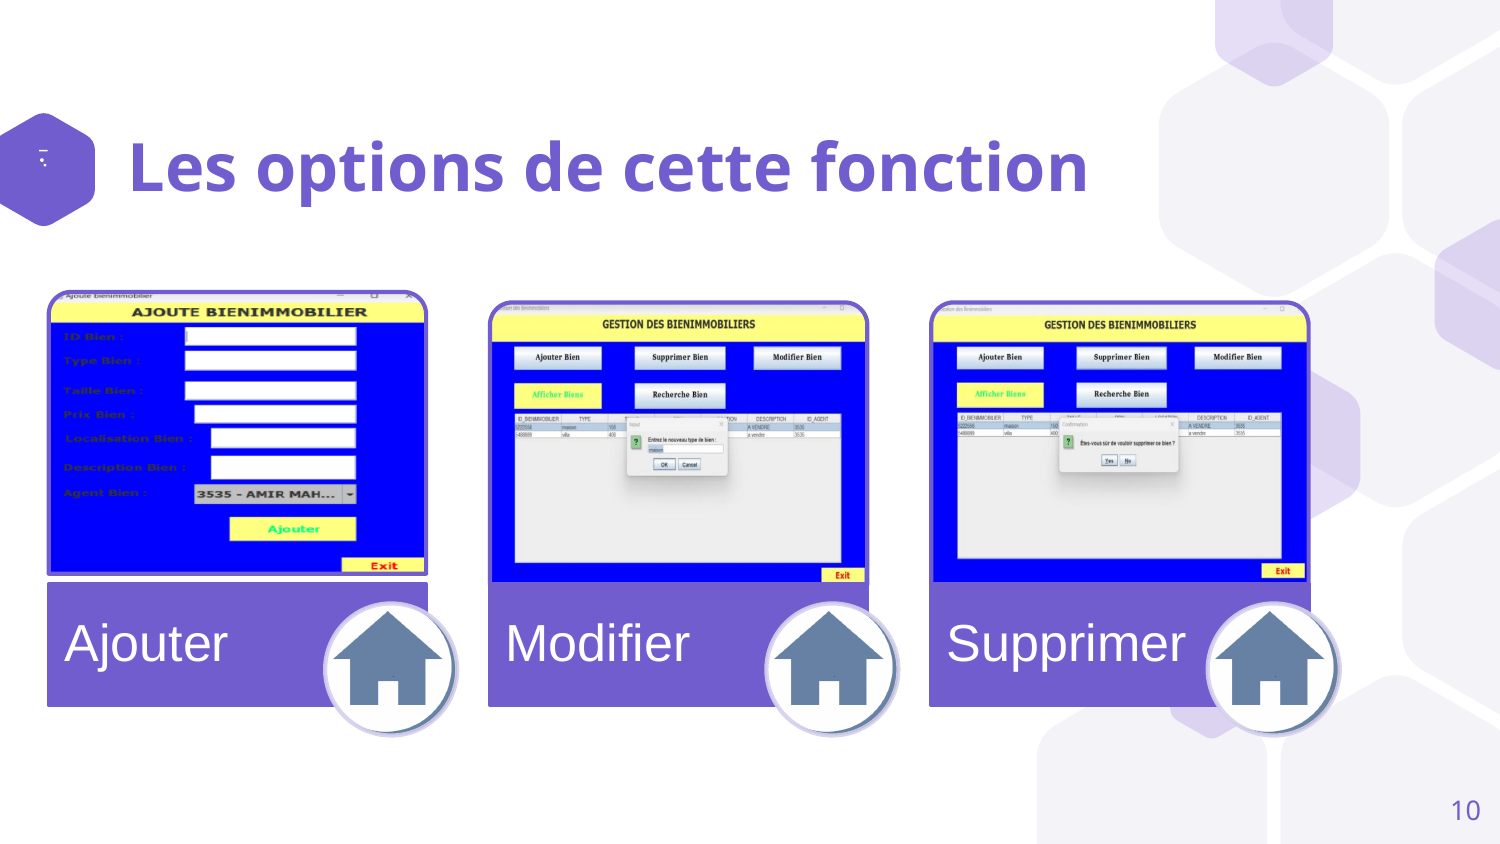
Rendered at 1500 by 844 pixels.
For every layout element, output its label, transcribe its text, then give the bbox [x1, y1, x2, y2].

slide_number 10 [1391, 779, 1482, 844]
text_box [47, 256, 1341, 782]
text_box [38, 149, 48, 167]
title Les options de cette fonction [127, 137, 1114, 203]
